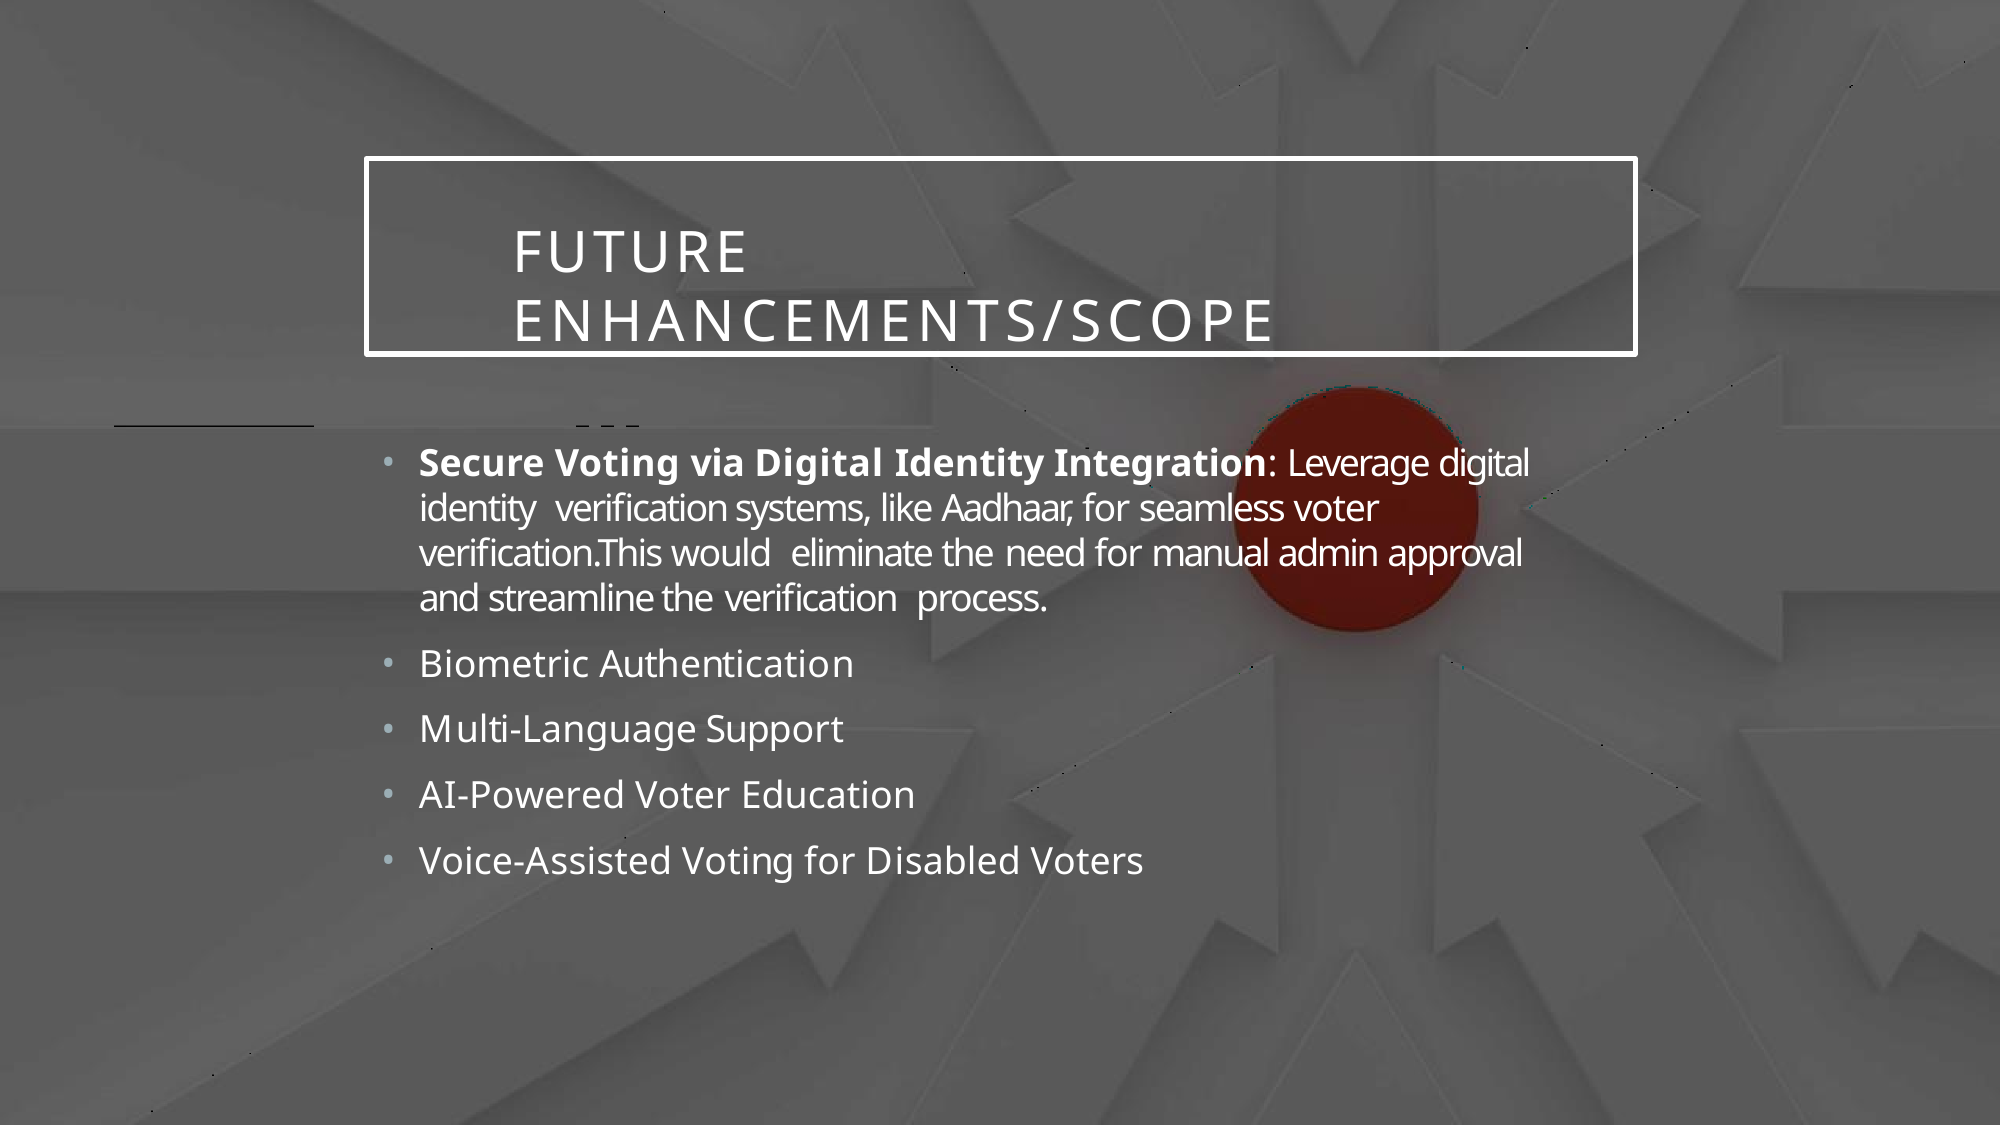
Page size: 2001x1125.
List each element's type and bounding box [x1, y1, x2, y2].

text_box [0, 0, 2000, 1125]
